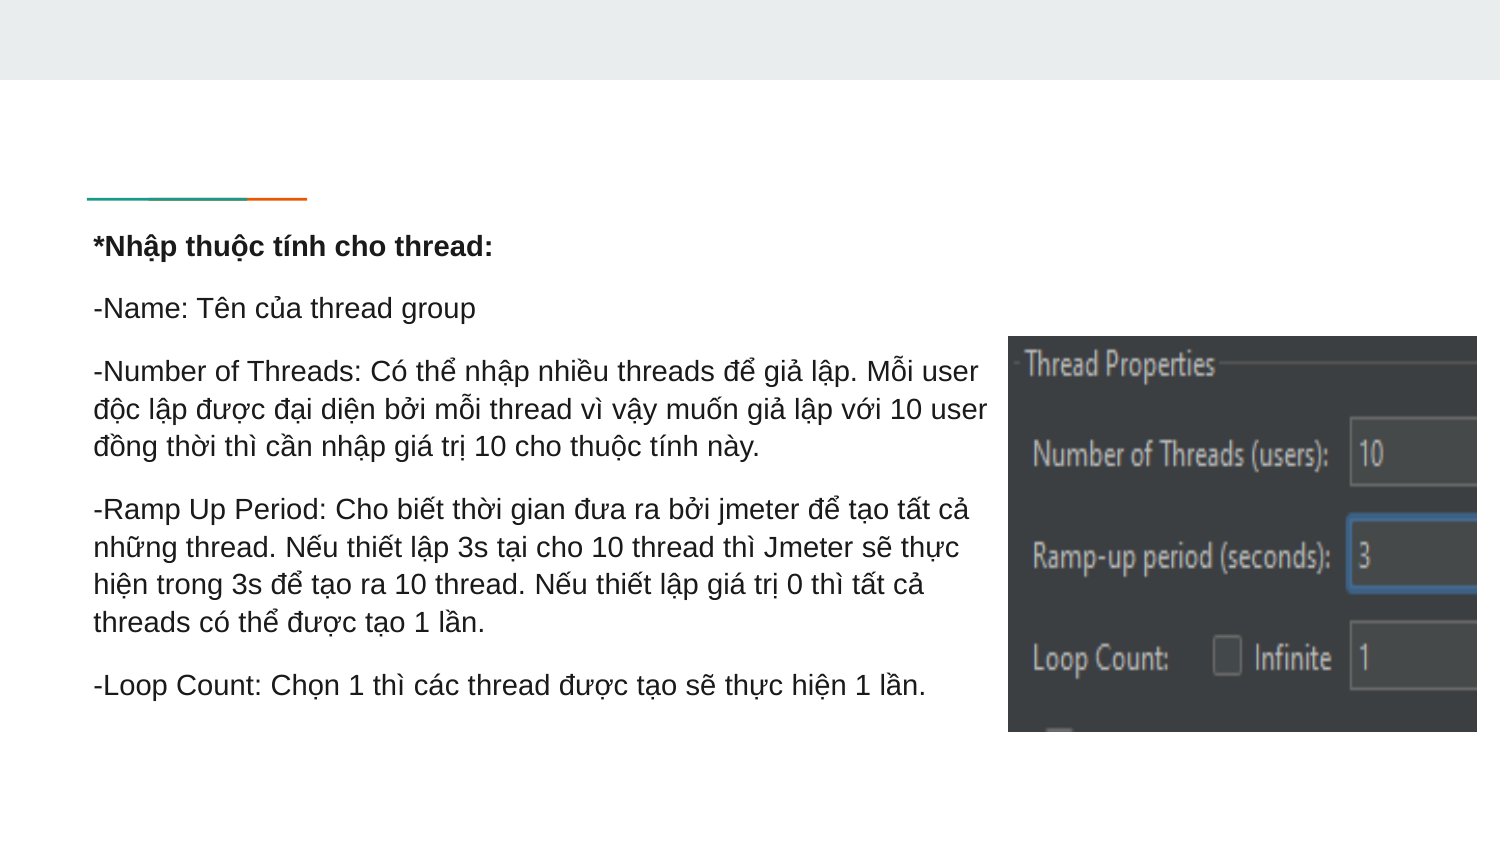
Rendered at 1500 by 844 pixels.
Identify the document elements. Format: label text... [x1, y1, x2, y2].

list *Nhập thuộc tính cho thread: -Name: Tên của thread group -Number of Threads: Có thể nhập nhiều threads để giả lập. Mỗi user độc lập được đại diện bởi mỗi thread vì vậy muốn giả lập với 10 user đồng thời thì cần nhập giá trị 10 cho thuộc tính này. -Ramp Up Period: Cho biết thời gian đưa ra bởi jmeter để tạo tất cả những thread. Nếu thiết lập 3s tại cho 10 thread thì Jmeter sẽ thực hiện trong 3s để tạo ra 10 thread. Nếu thiết lập giá trị 0 thì tất cả threads có thể được tạo 1 lần. -Loop Count: Chọn 1 thì các thread được tạo sẽ thực hiện 1 lần. [78, 209, 1009, 823]
picture [1008, 335, 1477, 733]
